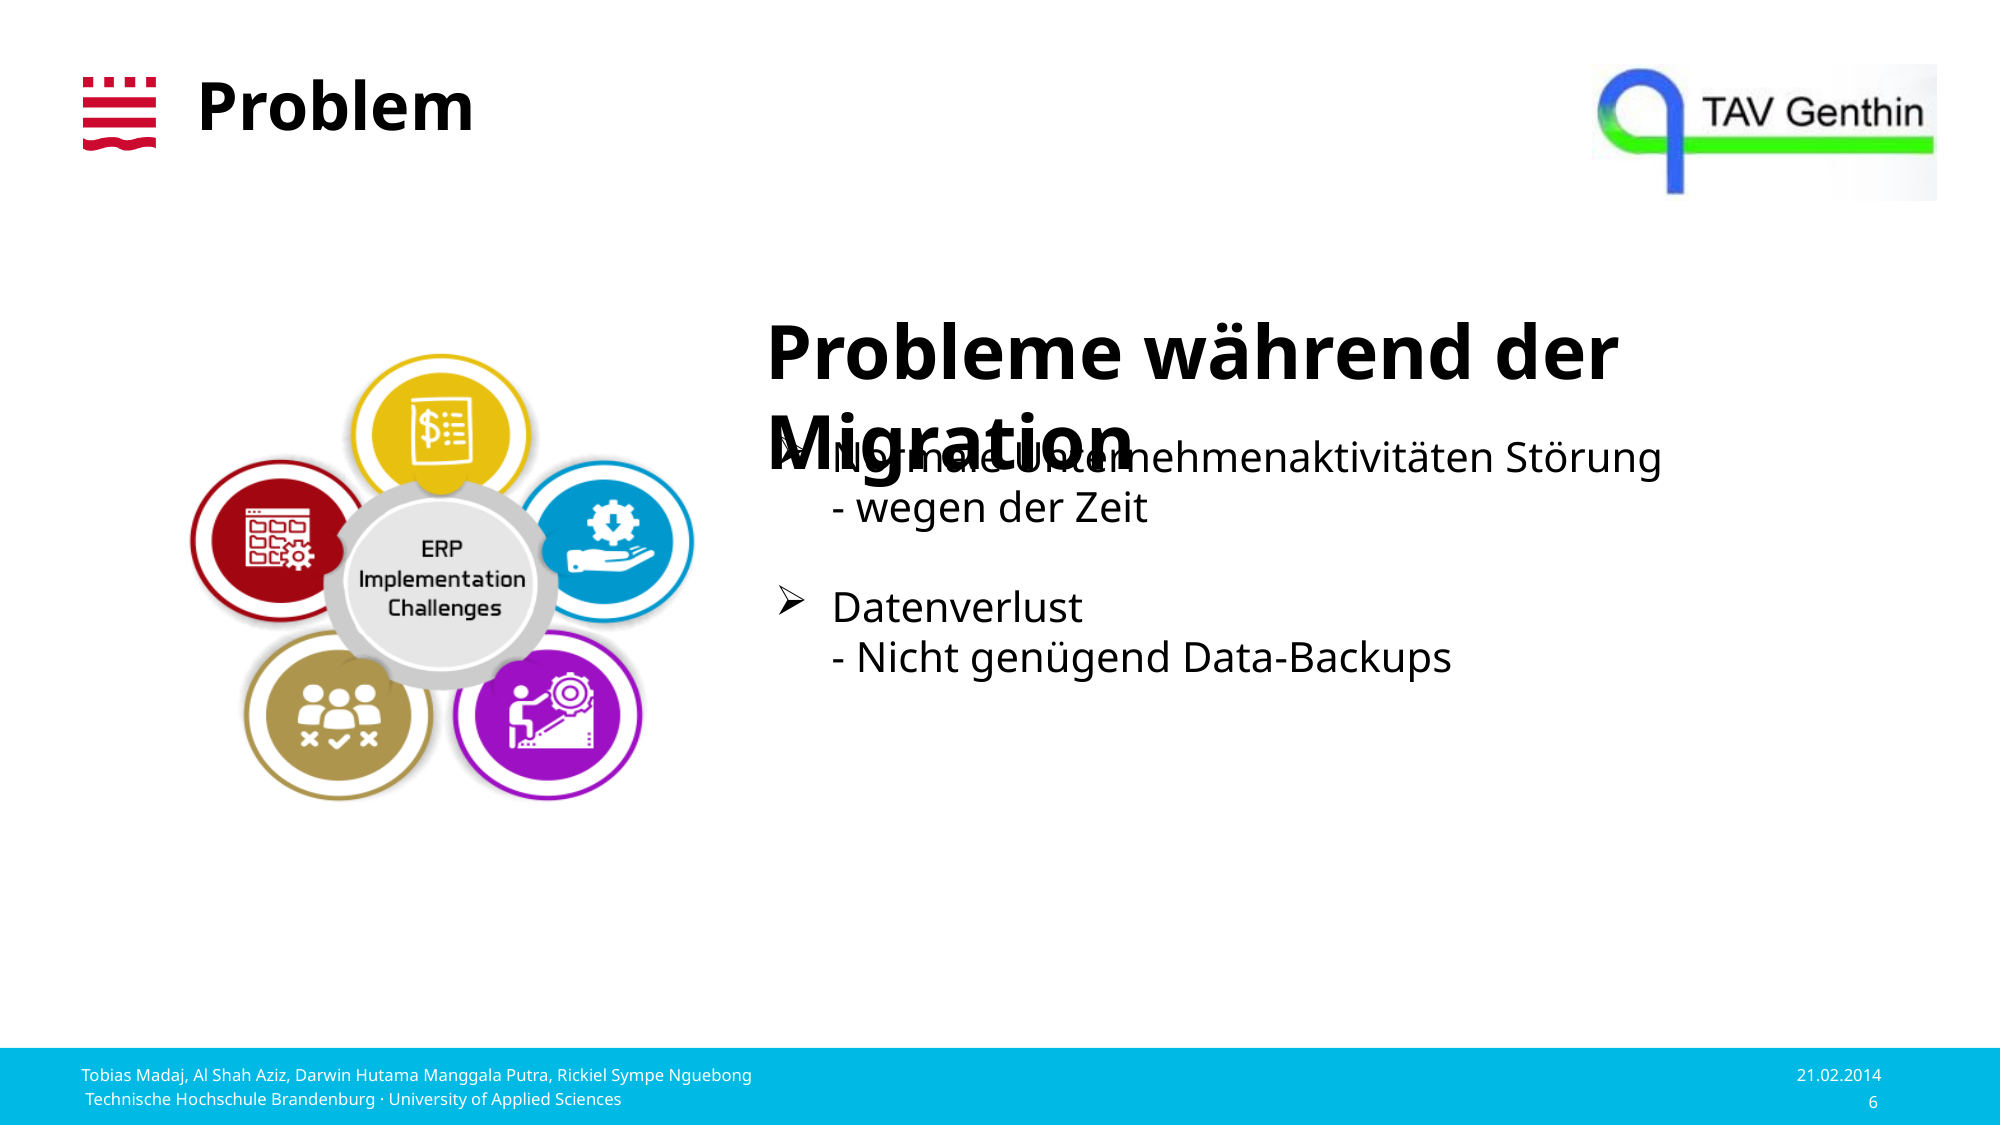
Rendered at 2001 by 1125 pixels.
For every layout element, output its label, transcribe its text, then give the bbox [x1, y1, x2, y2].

title Problem [181, 83, 1587, 197]
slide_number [1652, 1057, 1897, 1118]
picture [34, 28, 380, 199]
picture [163, 332, 716, 828]
footer Tobias Madaj, Al Shah Aziz, Darwin Hutama Manggala Putra, Rickiel Sympe Nguebong [66, 1057, 1315, 1118]
text_box Normale Unternehmenaktivitäten Störung - wegen der Zeit Datenverlust - Nicht genügend Data-Backups [760, 492, 1809, 748]
text_box Probleme während der Migration [750, 296, 1878, 492]
picture [1592, 64, 1937, 201]
